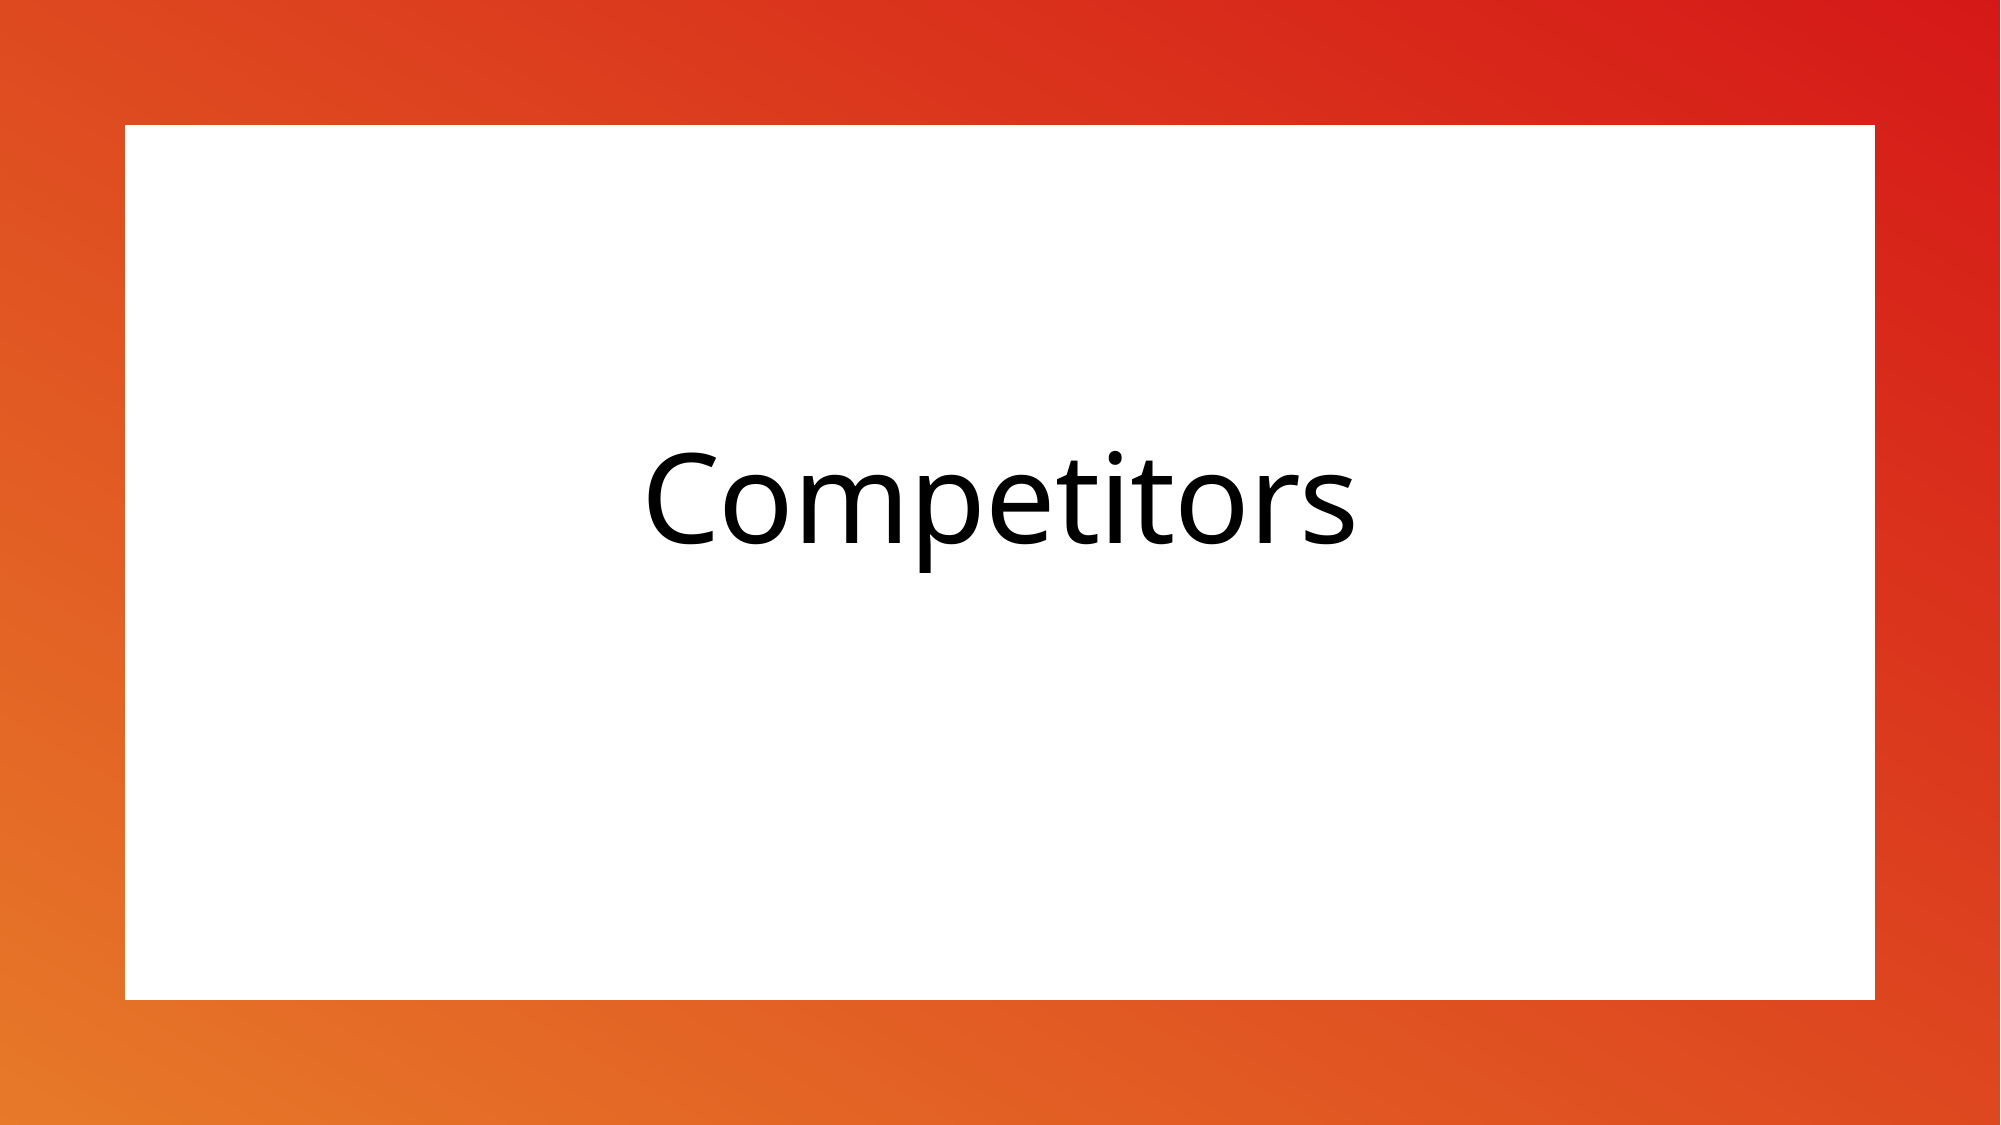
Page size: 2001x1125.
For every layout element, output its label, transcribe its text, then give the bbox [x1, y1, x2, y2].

text_box [0, 0, 2000, 1125]
title Competitors [250, 271, 1751, 731]
text_box [124, 124, 1876, 1001]
